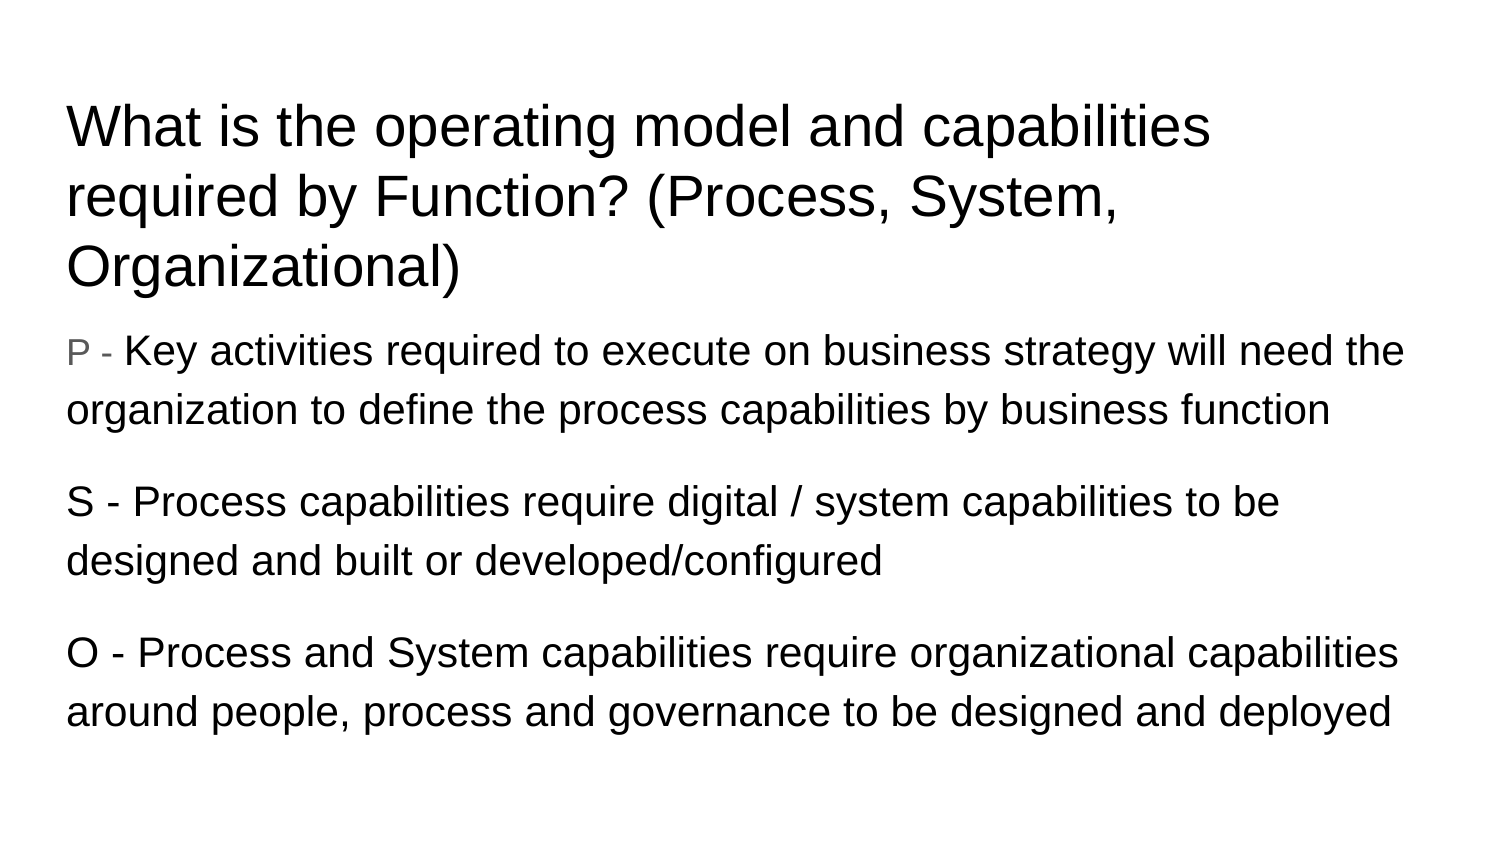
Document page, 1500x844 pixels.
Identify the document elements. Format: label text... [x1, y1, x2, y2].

title What is the operating model and capabilities required by Function? (Process, System, Organizational) [51, 72, 1449, 300]
list P - Key activities required to execute on business strategy will need the organization to define the process capabilities by business function S - Process capabilities require digital / system capabilities to be designed and built or developed/configured O - Process and System capabilities require organizational capabilities around people, process and governance to be designed and deployed [51, 300, 1449, 750]
